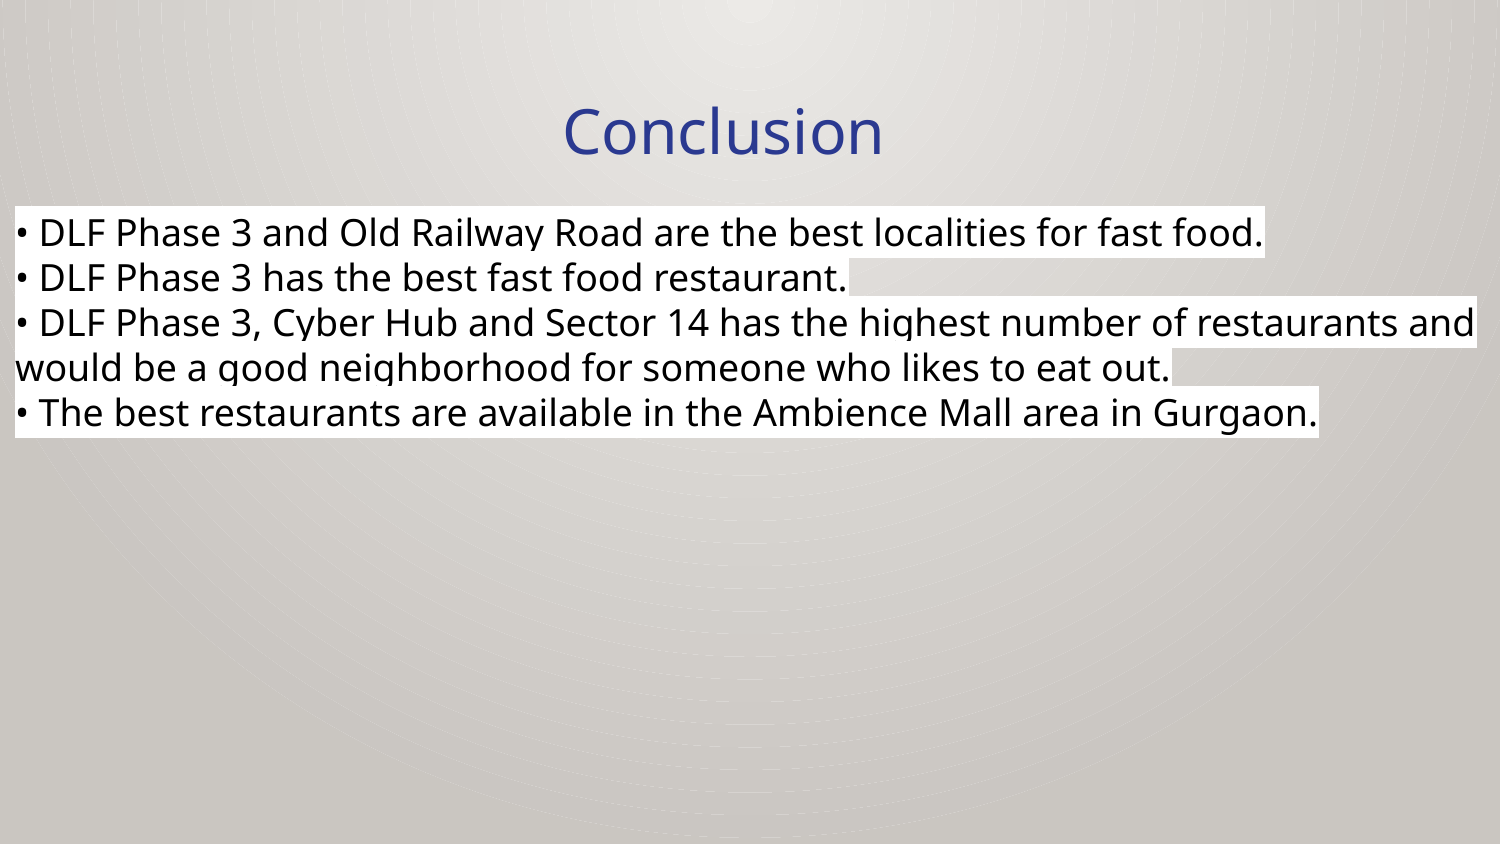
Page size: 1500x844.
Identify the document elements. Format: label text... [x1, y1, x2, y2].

text_box • DLF Phase 3 and Old Railway Road are the best localities for fast food. • DLF Phase 3 has the best fast food restaurant. • DLF Phase 3, Cyber Hub and Sector 14 has the highest number of restaurants and would be a good neighborhood for someone who likes to eat out. • The best restaurants are available in the Ambience Mall area in Gurgaon. [0, 193, 1500, 844]
text_box Conclusion [65, 88, 1383, 193]
